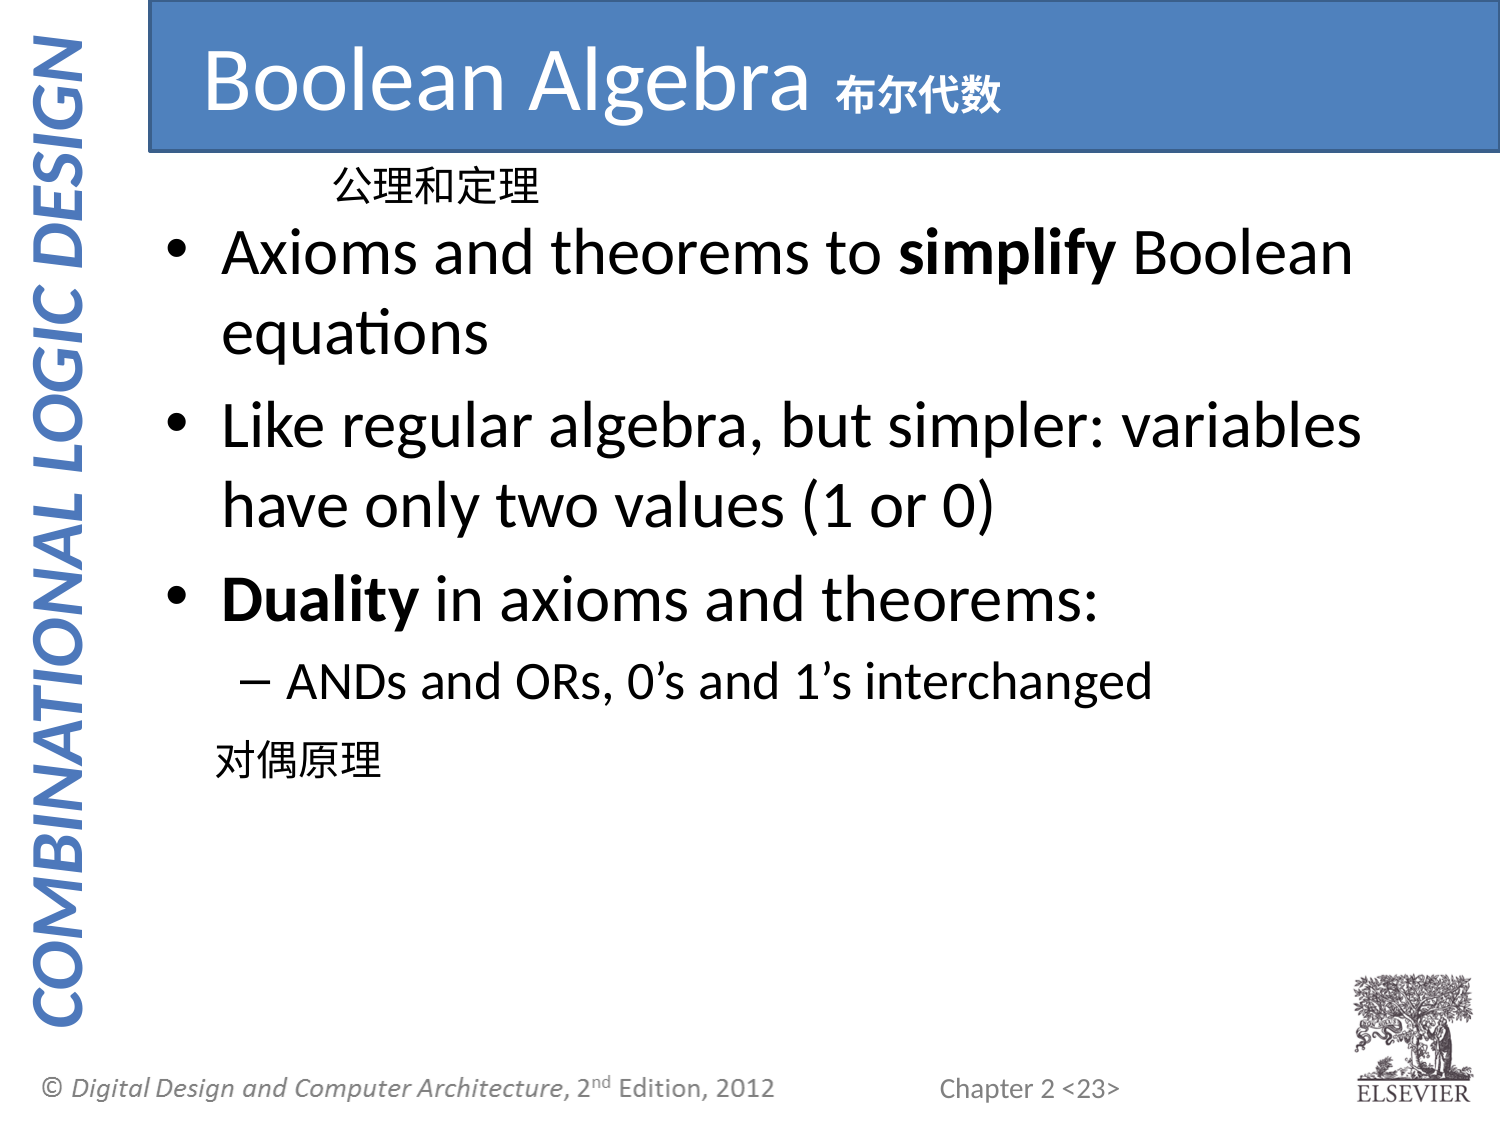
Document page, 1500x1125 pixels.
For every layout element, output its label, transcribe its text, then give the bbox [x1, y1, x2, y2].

picture [0, 0, 1500, 1125]
text_box Boolean Algebra布尔代数 [187, 11, 1488, 136]
text_box 对偶原理 [200, 726, 397, 792]
text_box 公理和定理 [316, 152, 598, 218]
list Axioms and theorems to simplify Boolean equations Like regular algebra, but simpler: variables have only two values (1 or 0) Duality in axioms and theorems: ANDs and ORs, 0’s and 1’s interchanged [150, 200, 1450, 1013]
